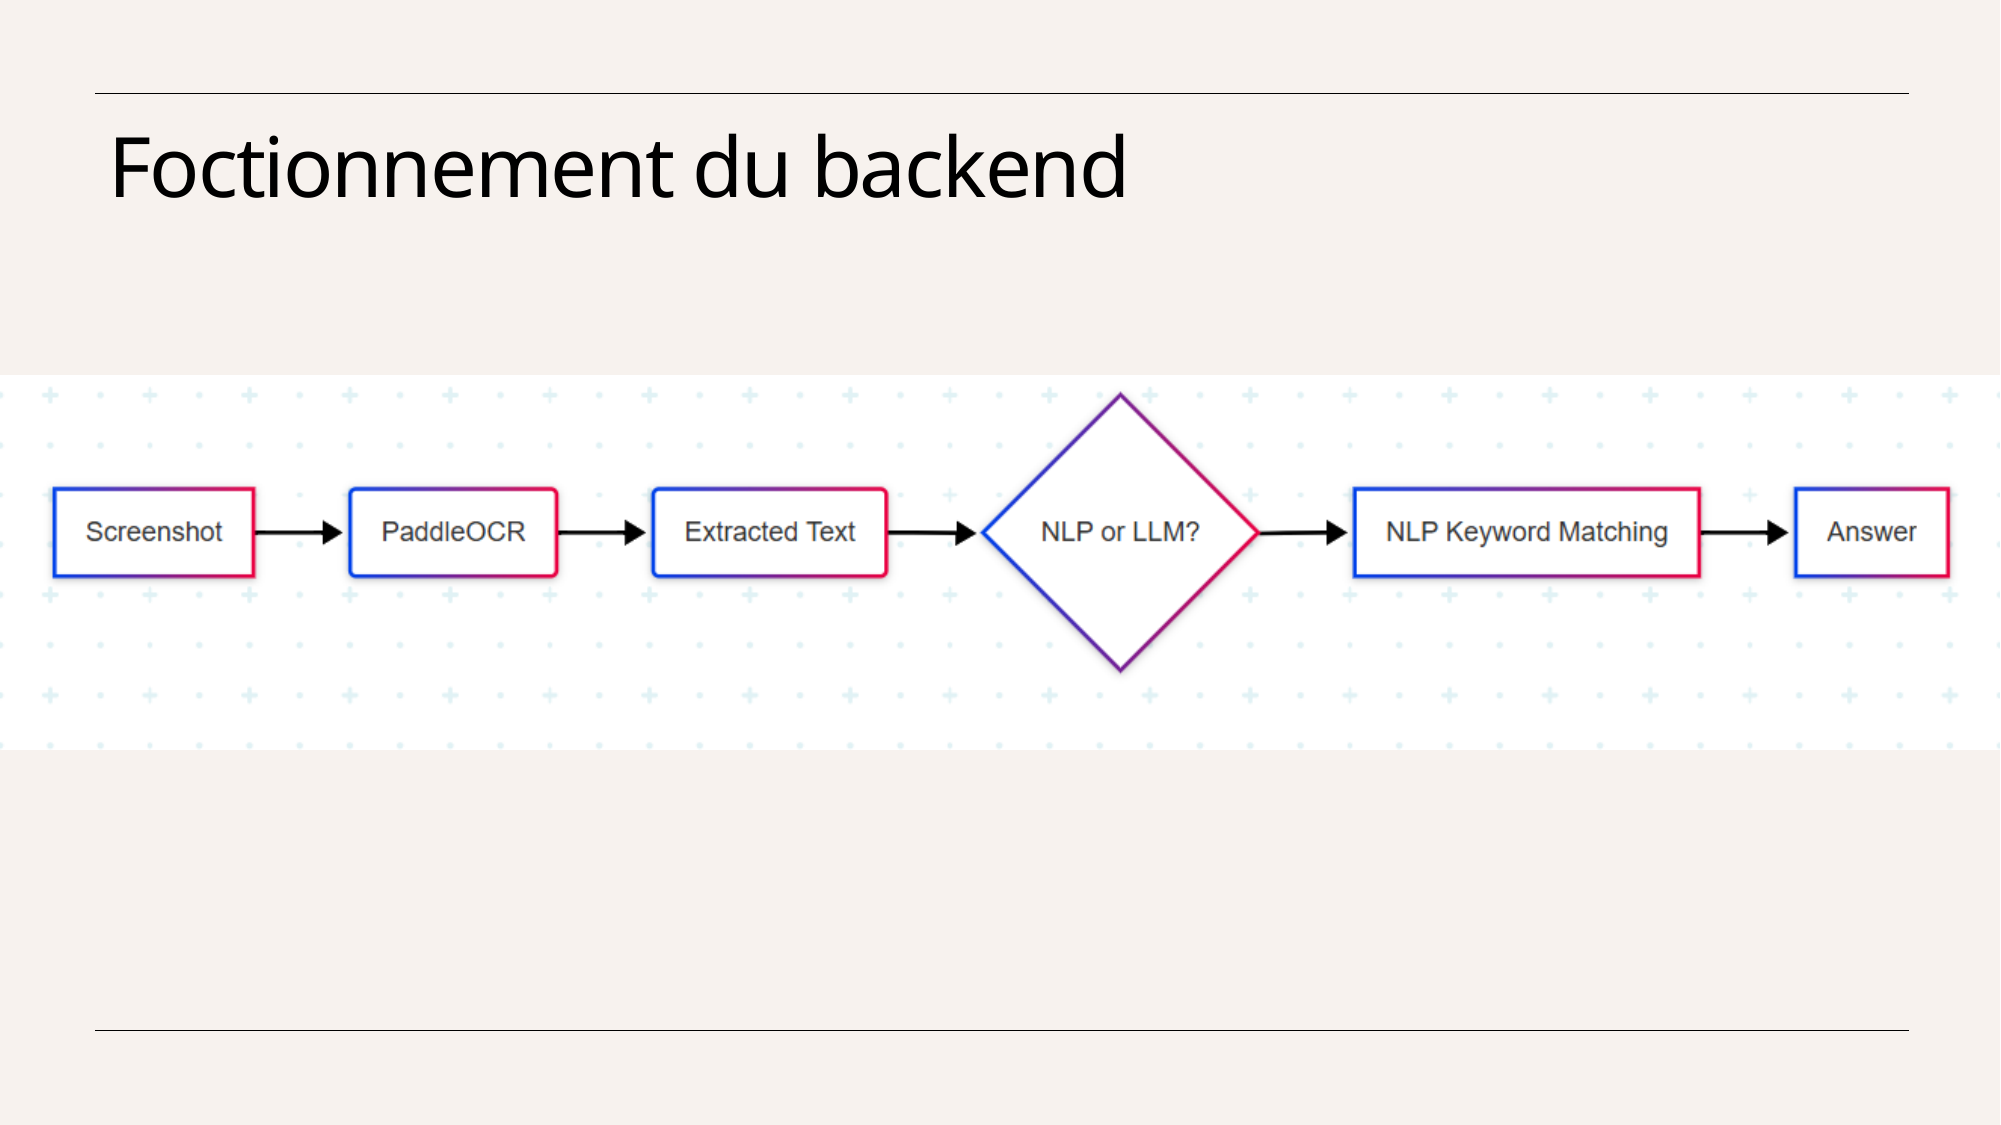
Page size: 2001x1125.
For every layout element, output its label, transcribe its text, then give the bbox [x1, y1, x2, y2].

picture [0, 375, 2000, 750]
title Foctionnement du backend [93, 117, 1907, 309]
